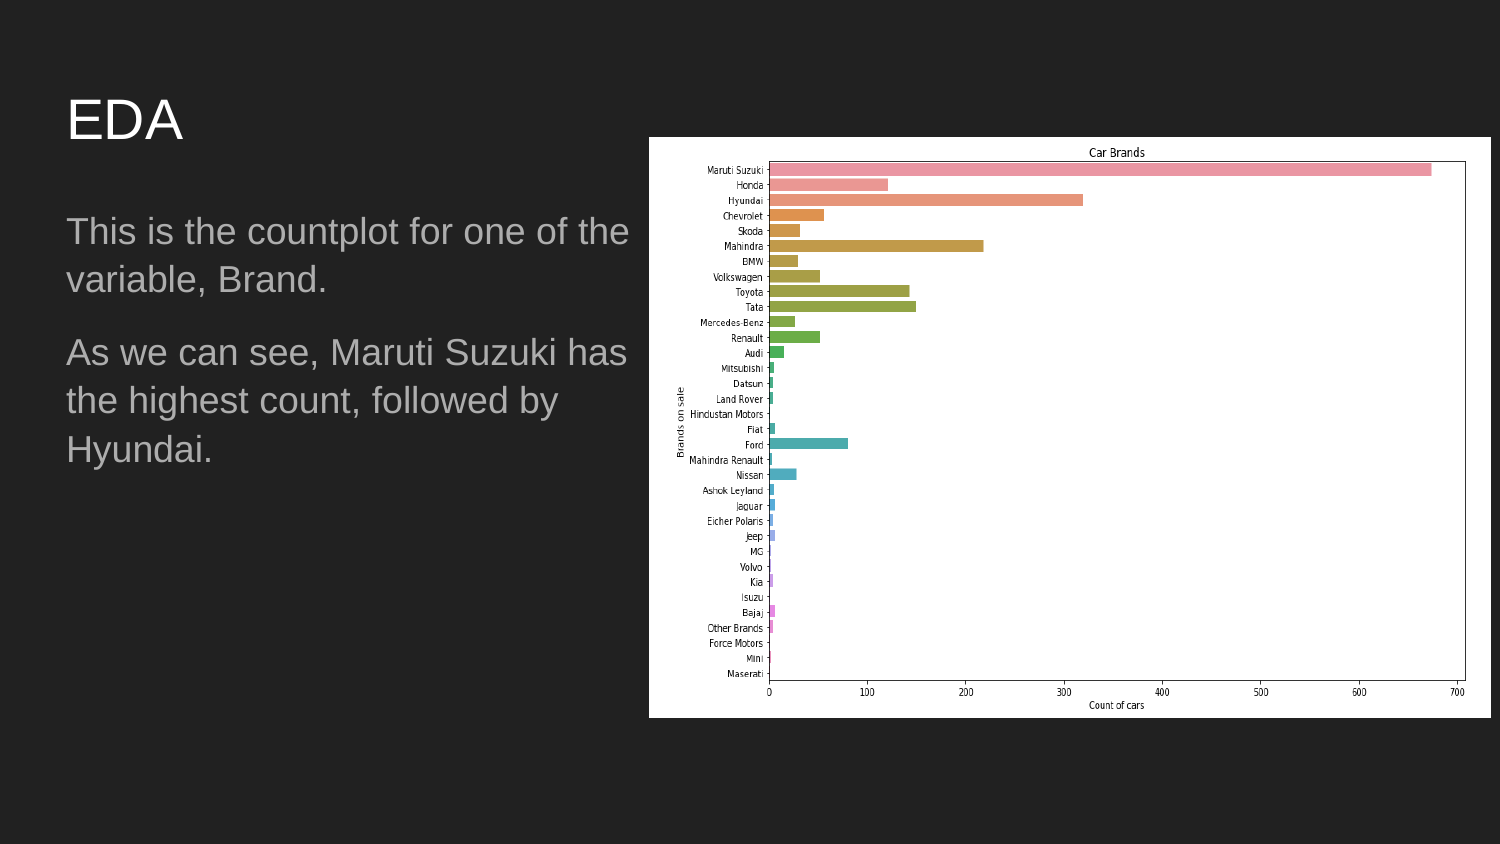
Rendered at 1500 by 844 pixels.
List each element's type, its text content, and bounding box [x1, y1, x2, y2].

title EDA [51, 72, 1449, 167]
picture [648, 137, 1491, 719]
list This is the countplot for one of the variable, Brand. As we can see, Maruti Suzuki has the highest count, followed by Hyundai. [51, 189, 693, 750]
